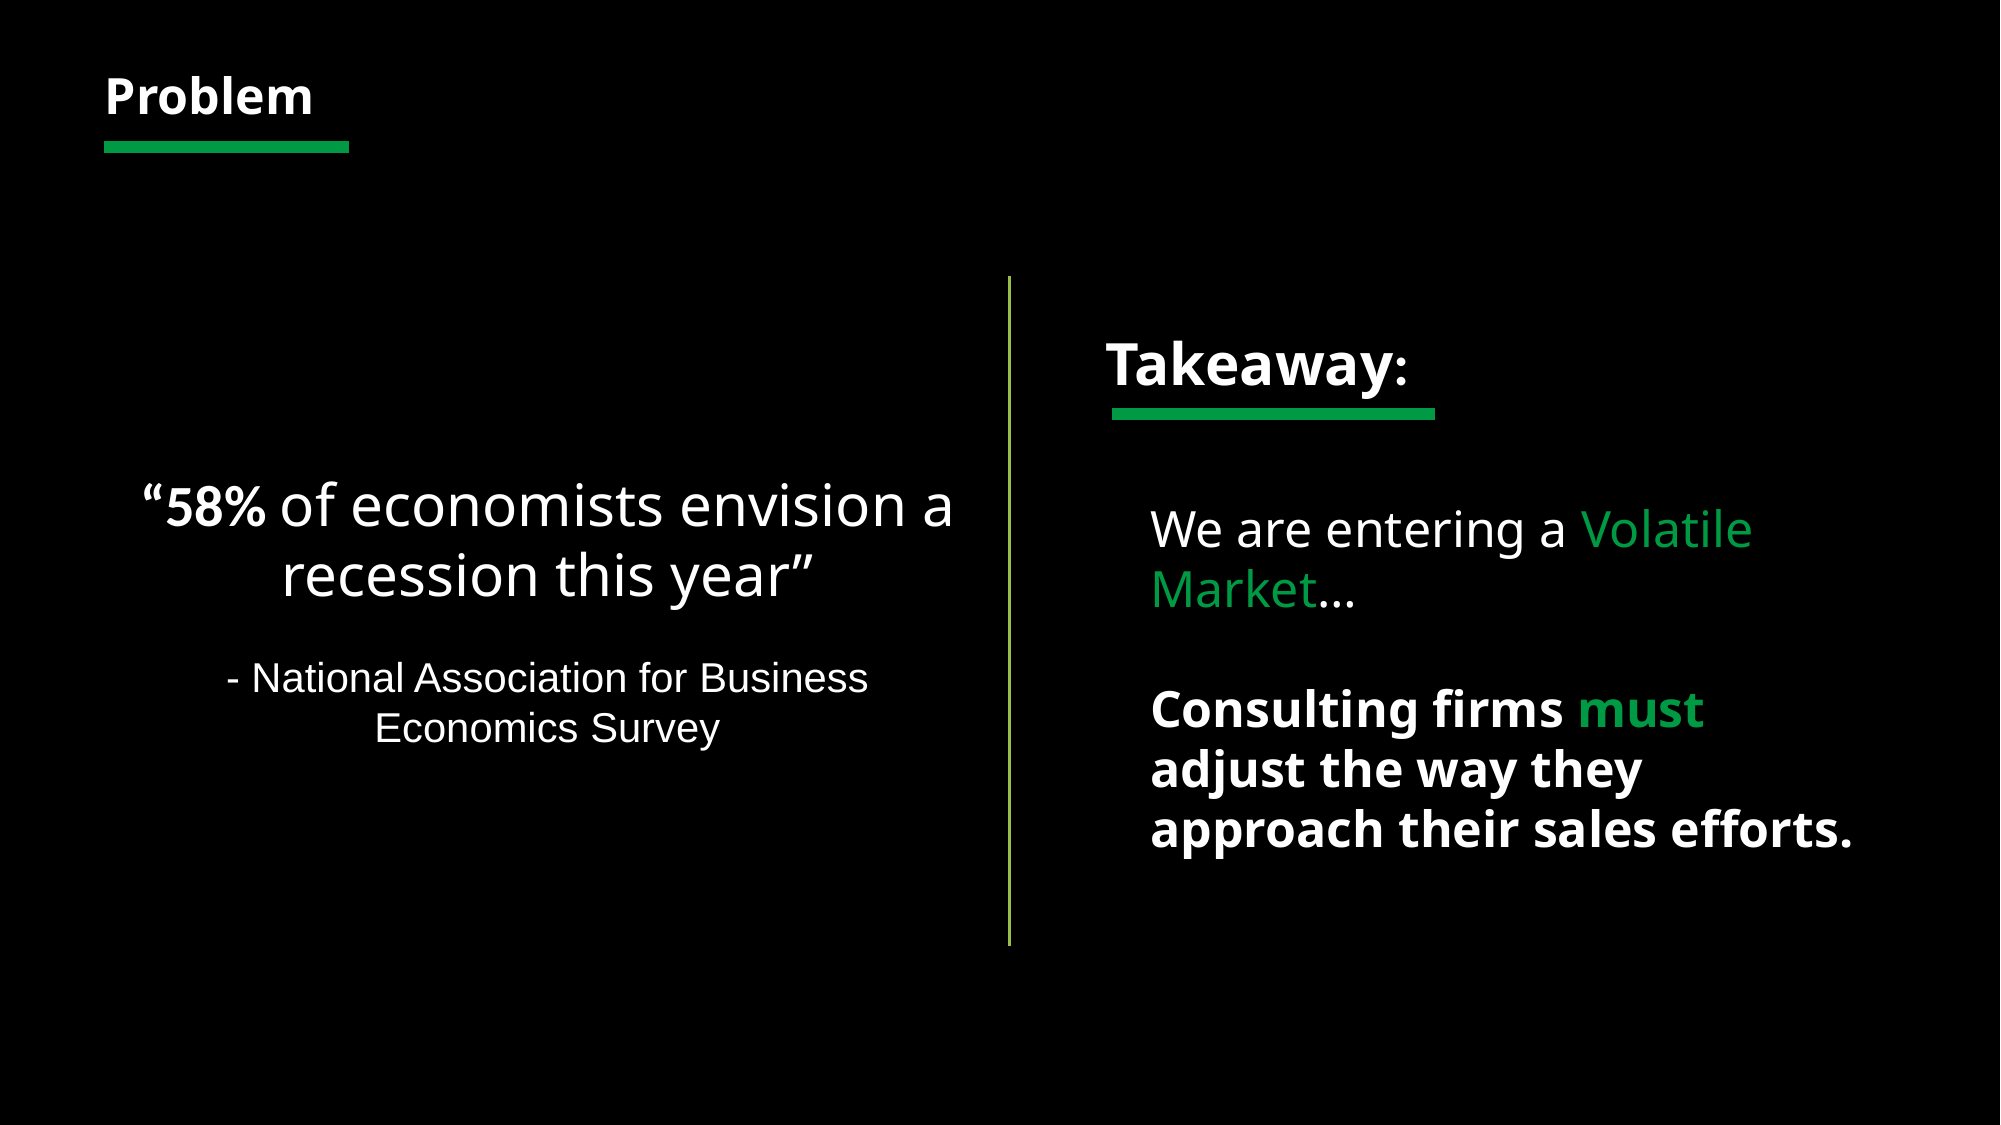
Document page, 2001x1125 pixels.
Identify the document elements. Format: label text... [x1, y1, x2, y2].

text_box “58% of economists envision a recession this year” - National Association for Business Economics Survey [126, 467, 969, 752]
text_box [90, 56, 1091, 147]
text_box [1090, 319, 2000, 415]
text_box We are entering a Volatile Market… Consulting firms must adjust the way they approach their sales efforts. [1135, 490, 1885, 865]
